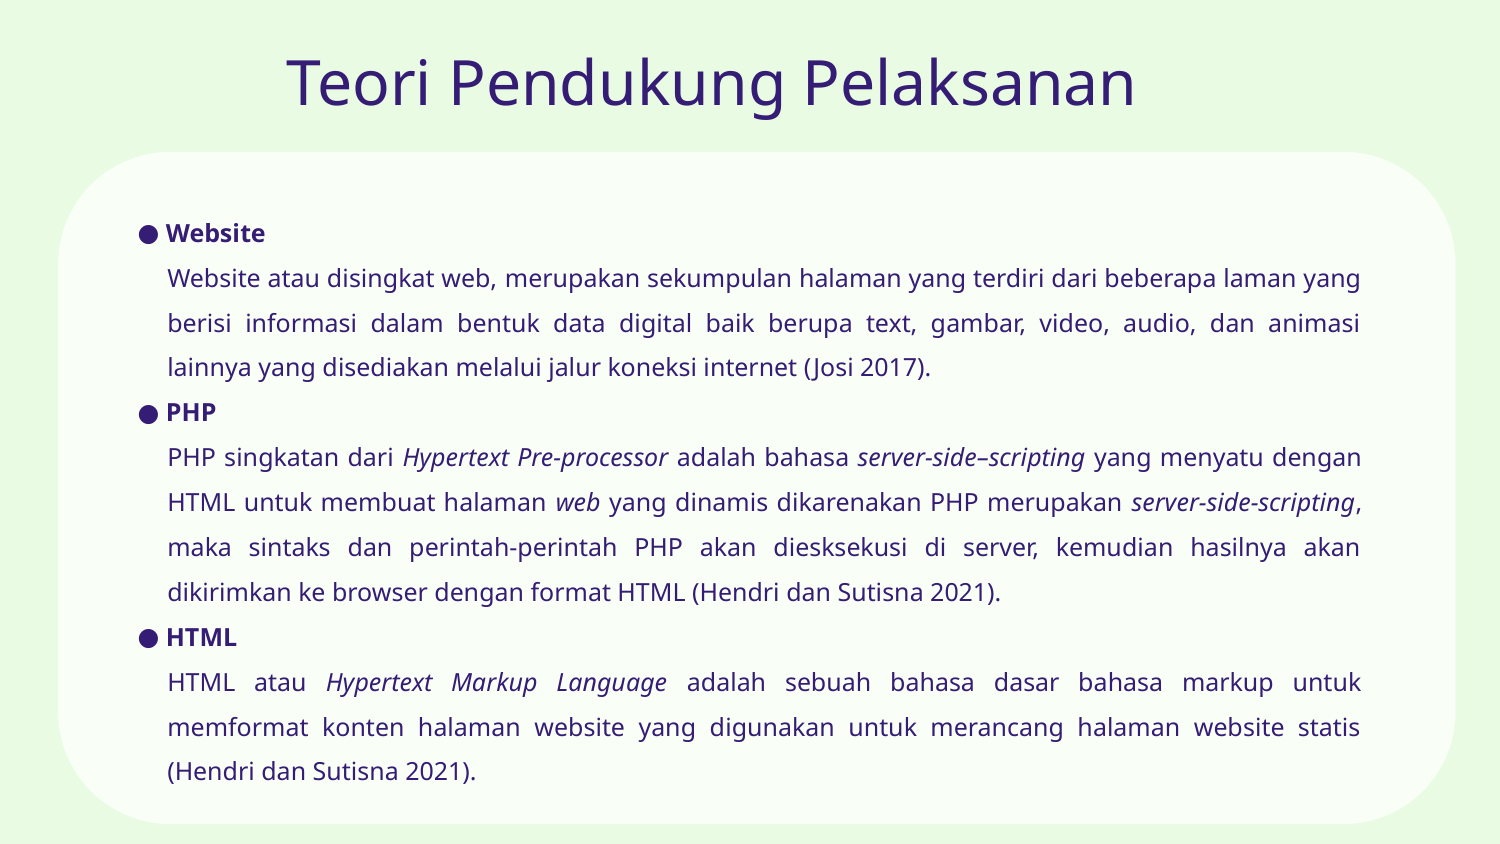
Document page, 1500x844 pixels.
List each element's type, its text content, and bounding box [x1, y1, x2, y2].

title Teori Pendukung Pelaksanan [271, 28, 1500, 117]
text_box Website Website atau disingkat web, merupakan sekumpulan halaman yang terdiri dari beberapa laman yang berisi informasi dalam bentuk data digital baik berupa text, gambar, video, audio, dan animasi lainnya yang disediakan melalui jalur koneksi internet (Josi 2017). PHP PHP singkatan dari Hypertext Pre-processor adalah bahasa server-side–scripting yang menyatu dengan HTML untuk membuat halaman web yang dinamis dikarenakan PHP merupakan server-side-scripting, maka sintaks dan perintah-perintah PHP akan diesksekusi di server, kemudian hasilnya akan dikirimkan ke browser dengan format HTML (Hendri dan Sutisna 2021). HTML HTML atau Hypertext Markup Language adalah sebuah bahasa dasar bahasa markup untuk memformat konten halaman website yang digunakan untuk merancang halaman website statis (Hendri dan Sutisna 2021). [122, 187, 1378, 789]
text_box [58, 151, 1456, 825]
